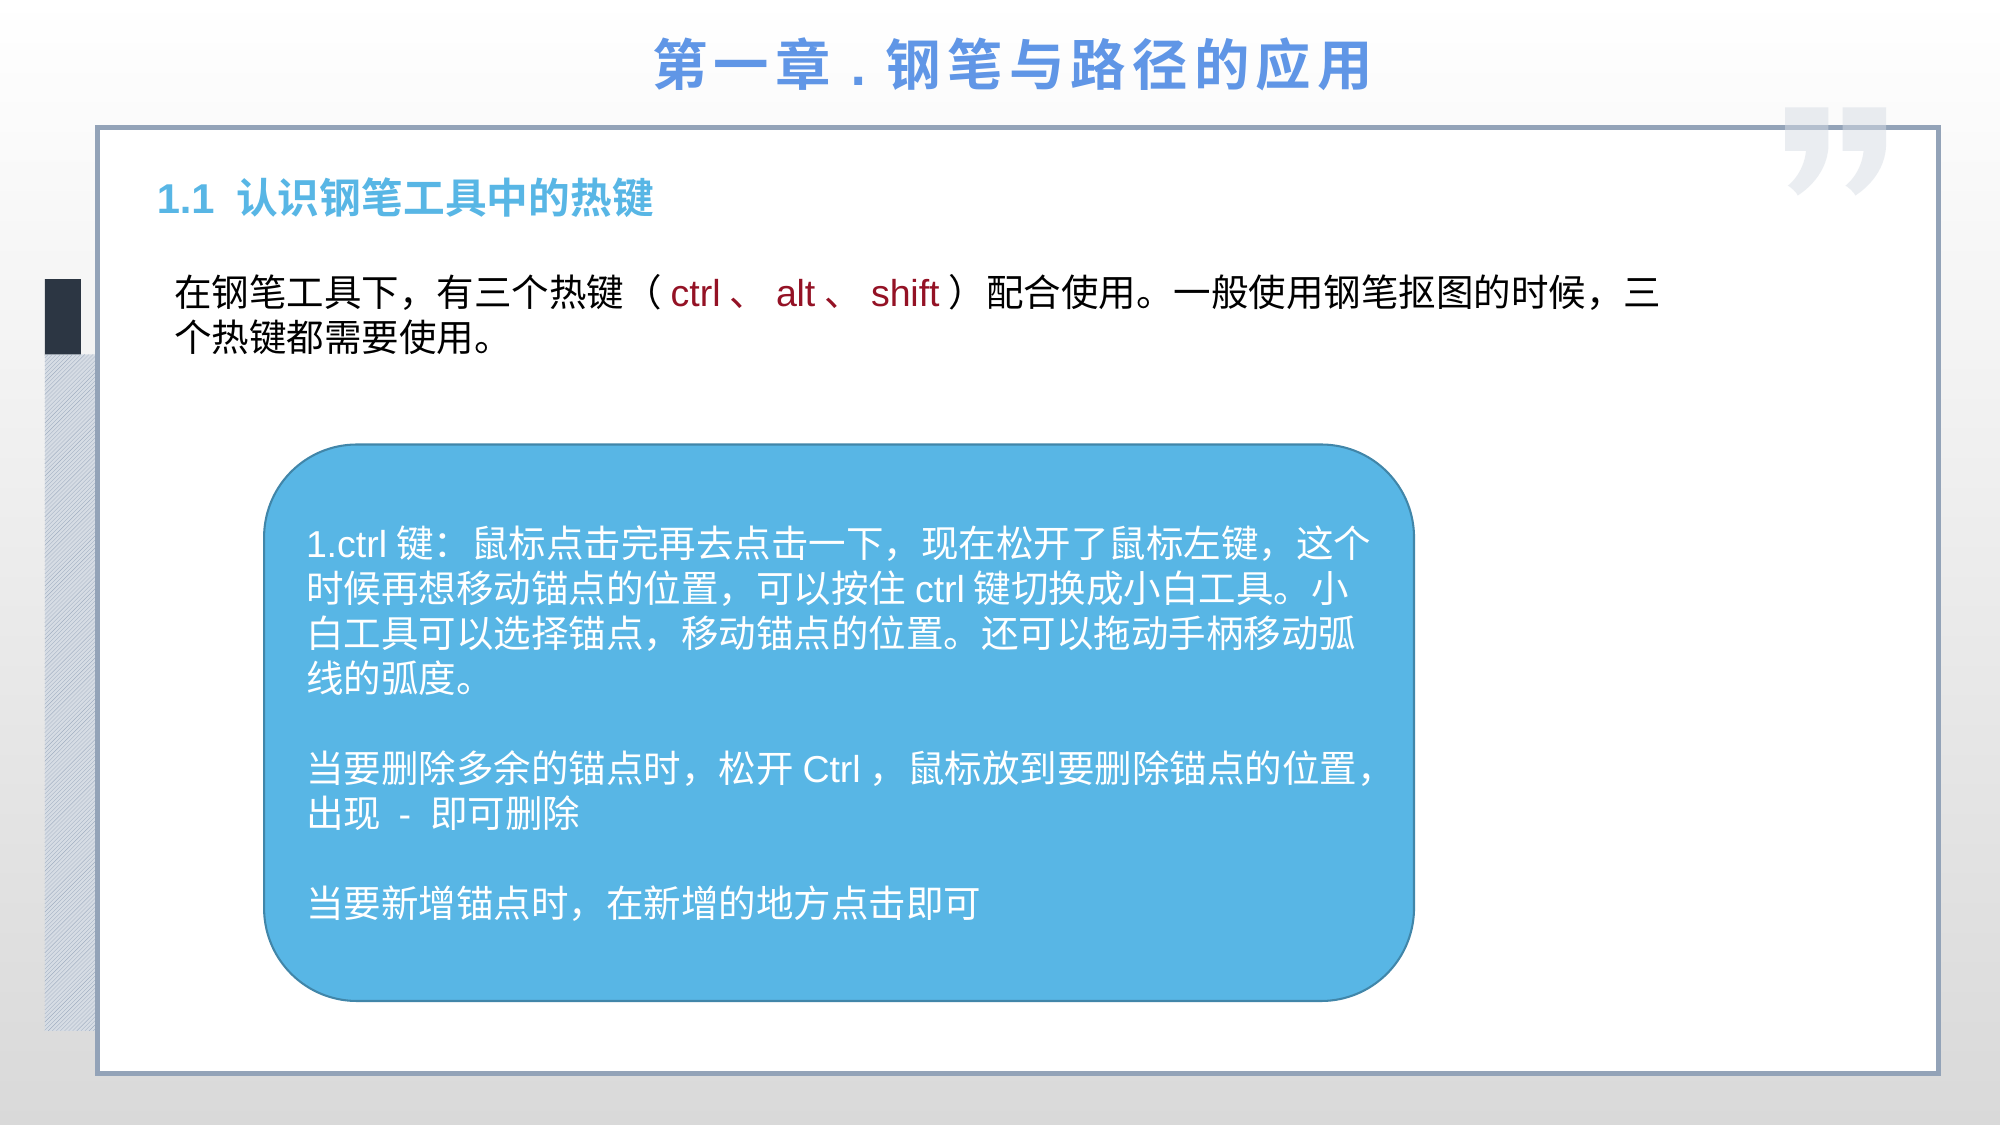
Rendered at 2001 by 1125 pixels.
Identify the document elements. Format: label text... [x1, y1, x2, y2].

text_box 在钢笔工具下，有三个热键（ctrl、alt、shift）配合使用。一般使用钢笔抠图的时候，三个热键都需要使用。 [159, 261, 1697, 367]
text_box 1.ctrl键：鼠标点击完再去点击一下，现在松开了鼠标左键，这个时候再想移动锚点的位置，可以按住ctrl键切换成小白工具。小白工具可以选择锚点，移动锚点的位置。还可以拖动手柄移动弧线的弧度。 当要删除多余的锚点时，松开Ctrl，鼠标放到要删除锚点的位置，出现 - 即可删除 当要新增锚点时，在新增的地方点击即可 [263, 443, 1416, 1003]
text_box 在钢笔工具下，有三个热键（ctrl+alt+shift）配合使用。一般使用钢笔抠图的时候，三个热键都需要使用。 [97, 128, 1939, 1074]
text_box 第一章.钢笔与路径的应用 [80, 24, 1939, 128]
text_box 1.1 认识钢笔工具中的热键 [142, 164, 669, 230]
text_box [44, 278, 82, 353]
text_box [44, 353, 97, 1032]
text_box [1785, 107, 1887, 196]
